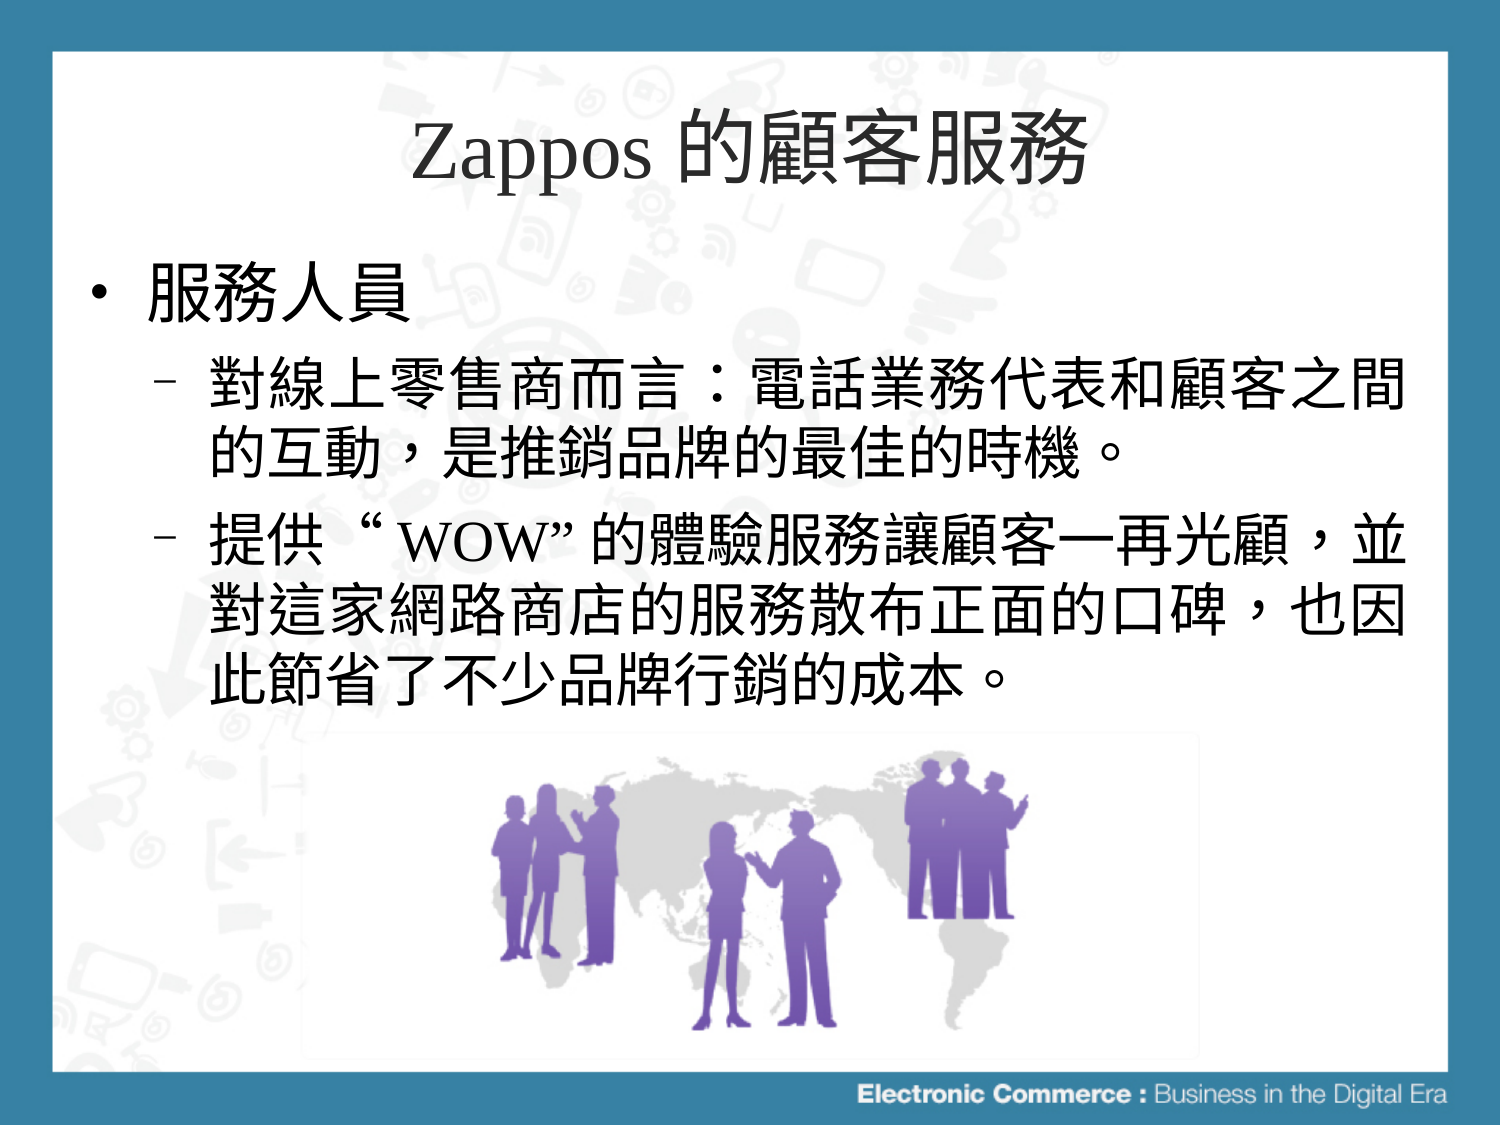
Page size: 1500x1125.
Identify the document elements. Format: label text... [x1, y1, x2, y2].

title Zappos的顧客服務 [64, 58, 1436, 246]
list 服務人員 對線上零售商而言：電話業務代表和顧客之間的互動，是推銷品牌的最佳的時機。 提供“WOW”的體驗服務讓顧客一再光顧，並對這家網路商店的服務散布正面的口碑，也因此節省了不少品牌行銷的成本。 [75, 243, 1424, 1071]
picture [0, 0, 1500, 1125]
